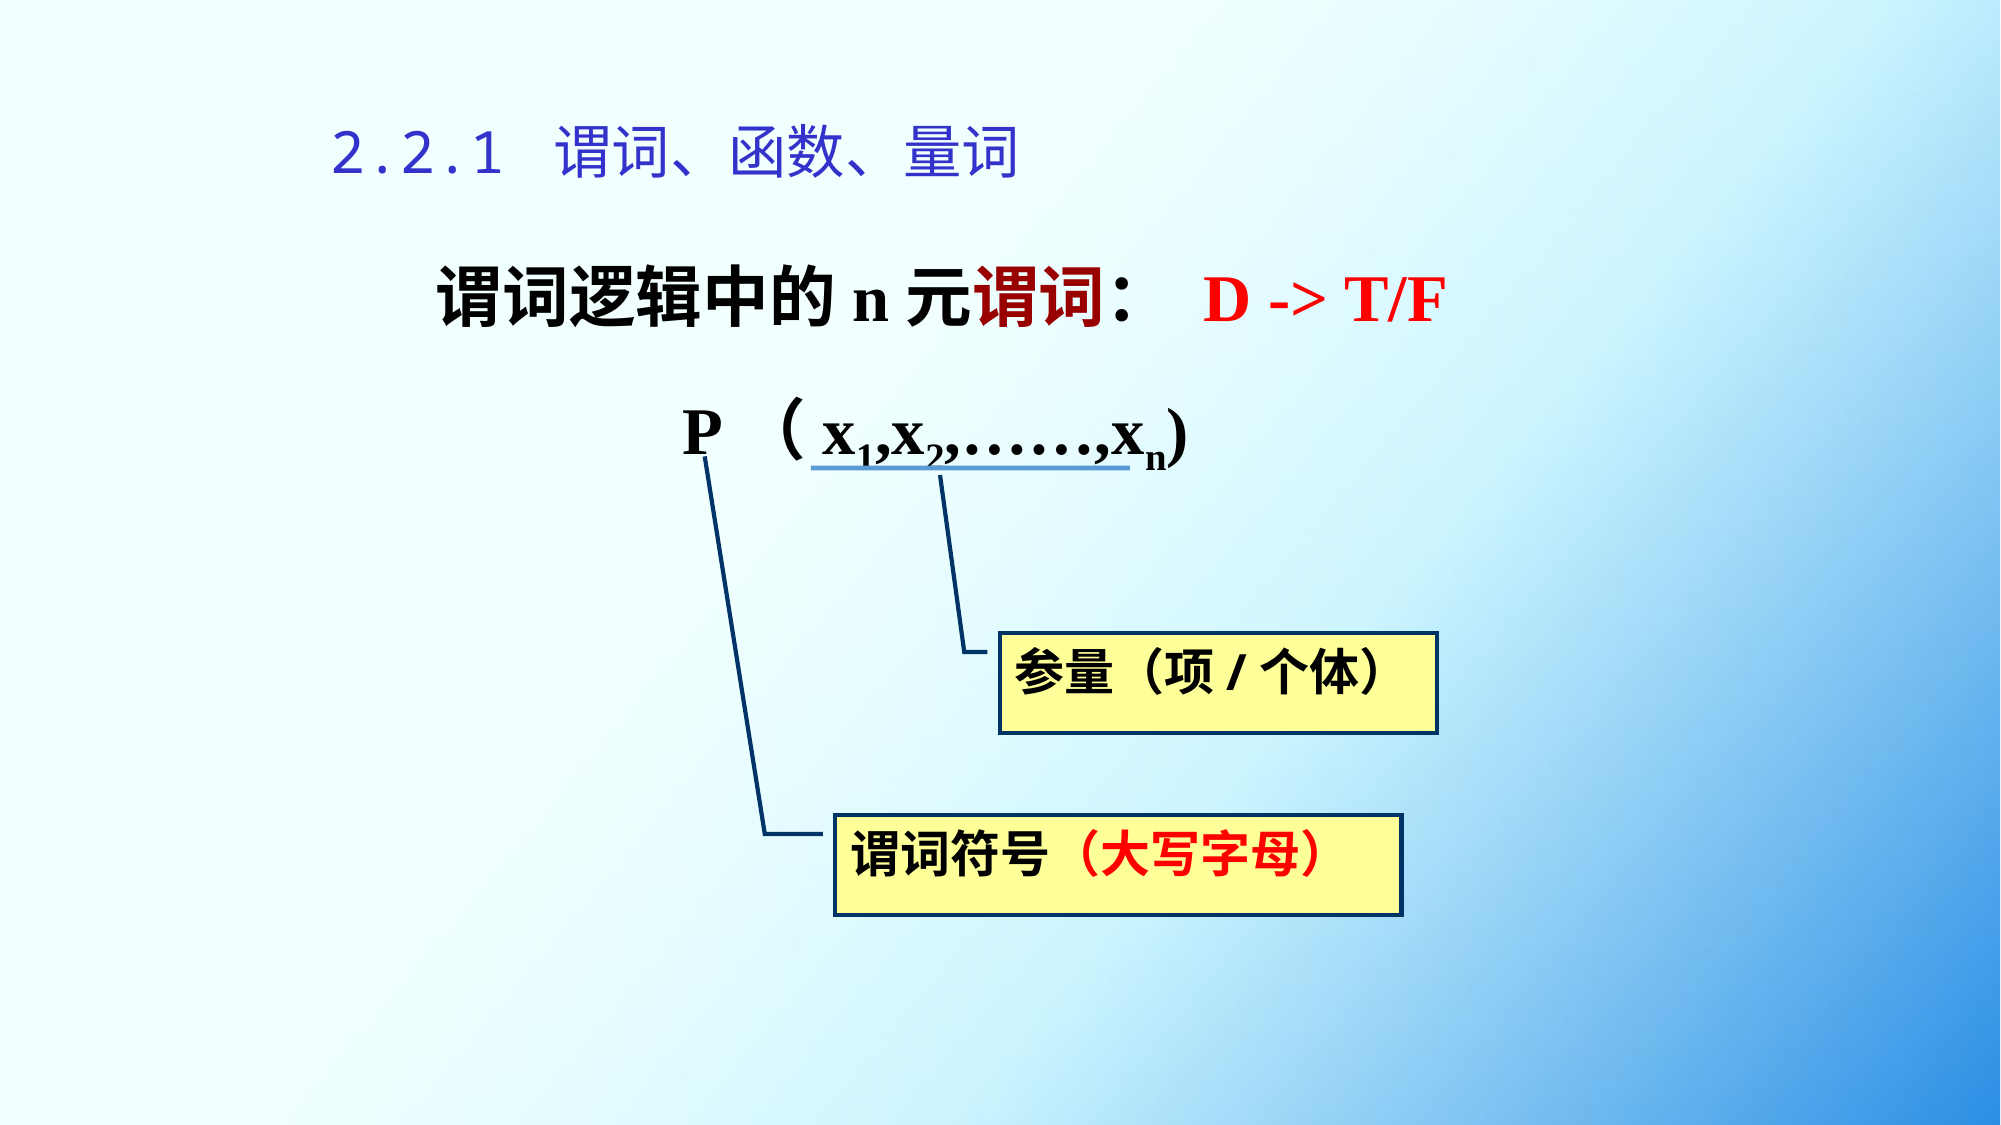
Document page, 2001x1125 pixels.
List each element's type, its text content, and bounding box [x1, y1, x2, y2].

text_box 谓词逻辑中的n元谓词： D -> T/F [421, 231, 1771, 360]
text_box 参量（项/个体） [999, 633, 1437, 734]
picture [0, 0, 2001, 1125]
slide_number [1412, 1042, 1863, 1103]
text_box 谓词符号（大写字母） [835, 815, 1402, 916]
list P（x1,x2,……,xn) [633, 361, 1238, 490]
title 2.2.1 谓词、函数、量词 [314, 101, 1665, 209]
